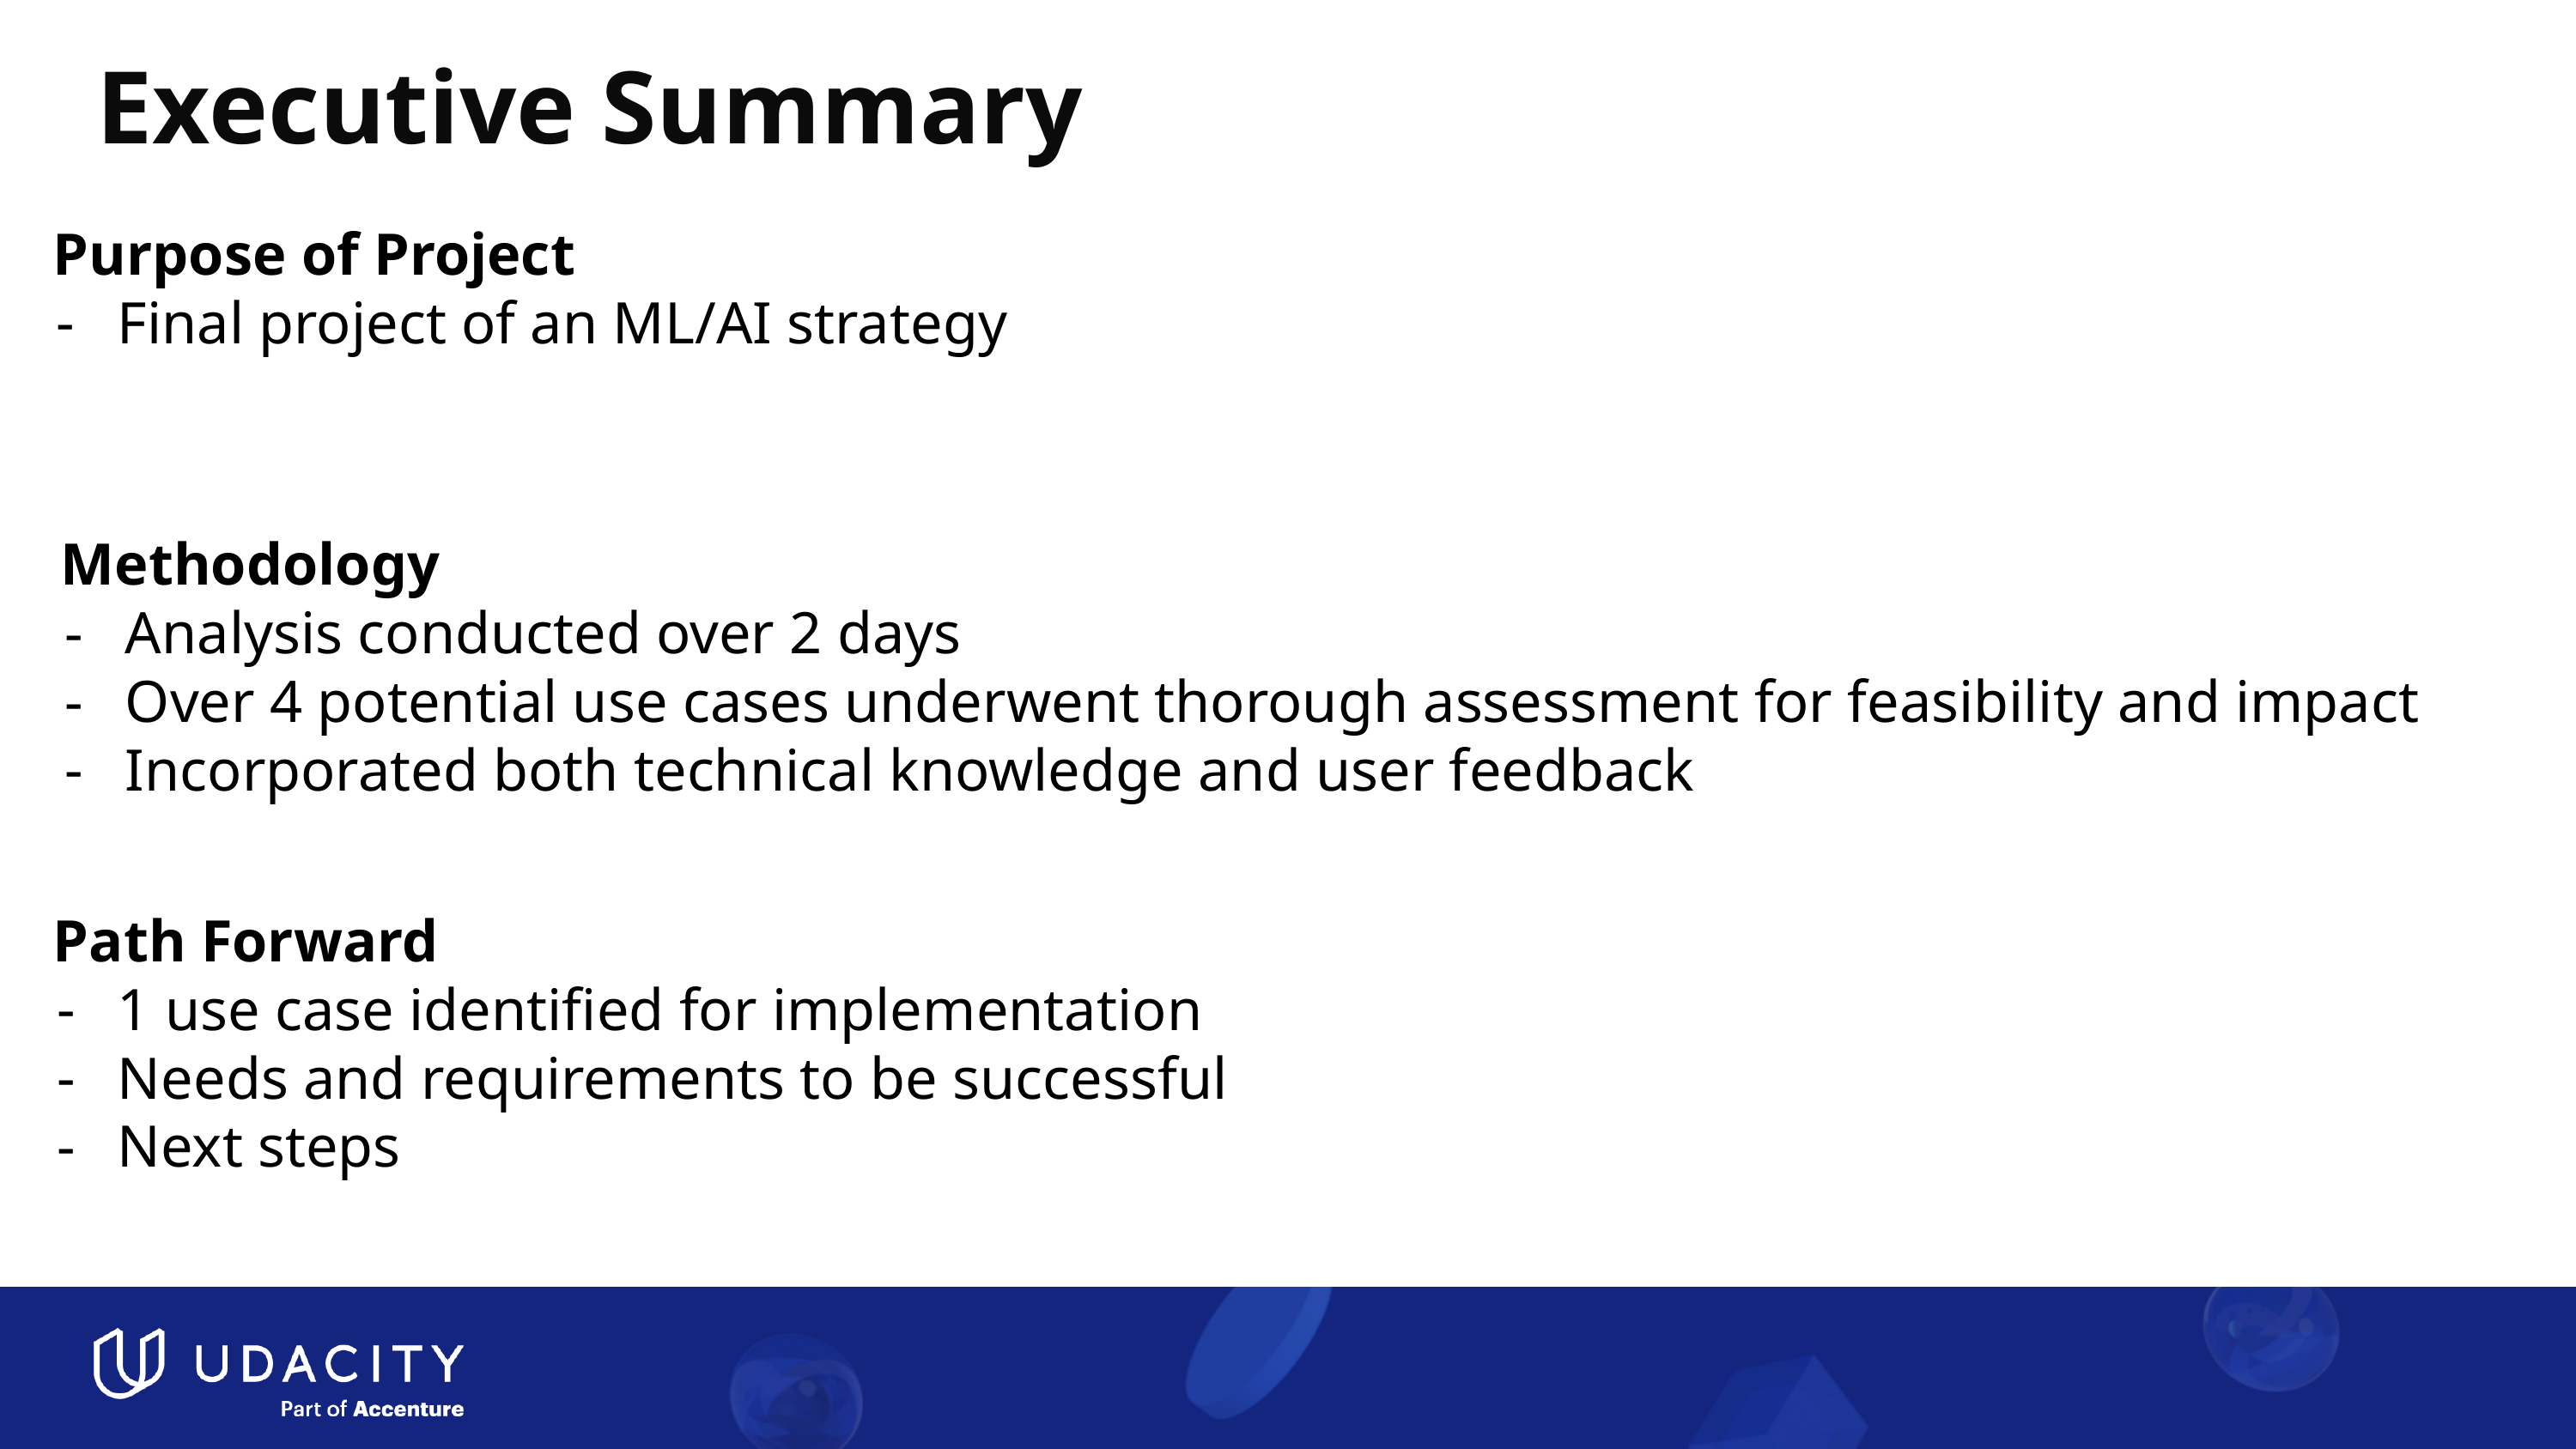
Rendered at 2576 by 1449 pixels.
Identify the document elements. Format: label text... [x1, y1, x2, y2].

text_box Purpose of Project Final project of an ML/AI strategy [39, 204, 2188, 474]
picture [0, 1287, 2576, 1449]
title Executive Summary [96, 43, 2480, 256]
text_box Path Forward 1 use case identified for implementation Needs and requirements to be successful Next steps [39, 891, 2527, 1217]
text_box Methodology Analysis conducted over 2 days Over 4 potential use cases underwent thorough assessment for feasibility and impact Incorporated both technical knowledge and user feedback [47, 515, 2536, 841]
